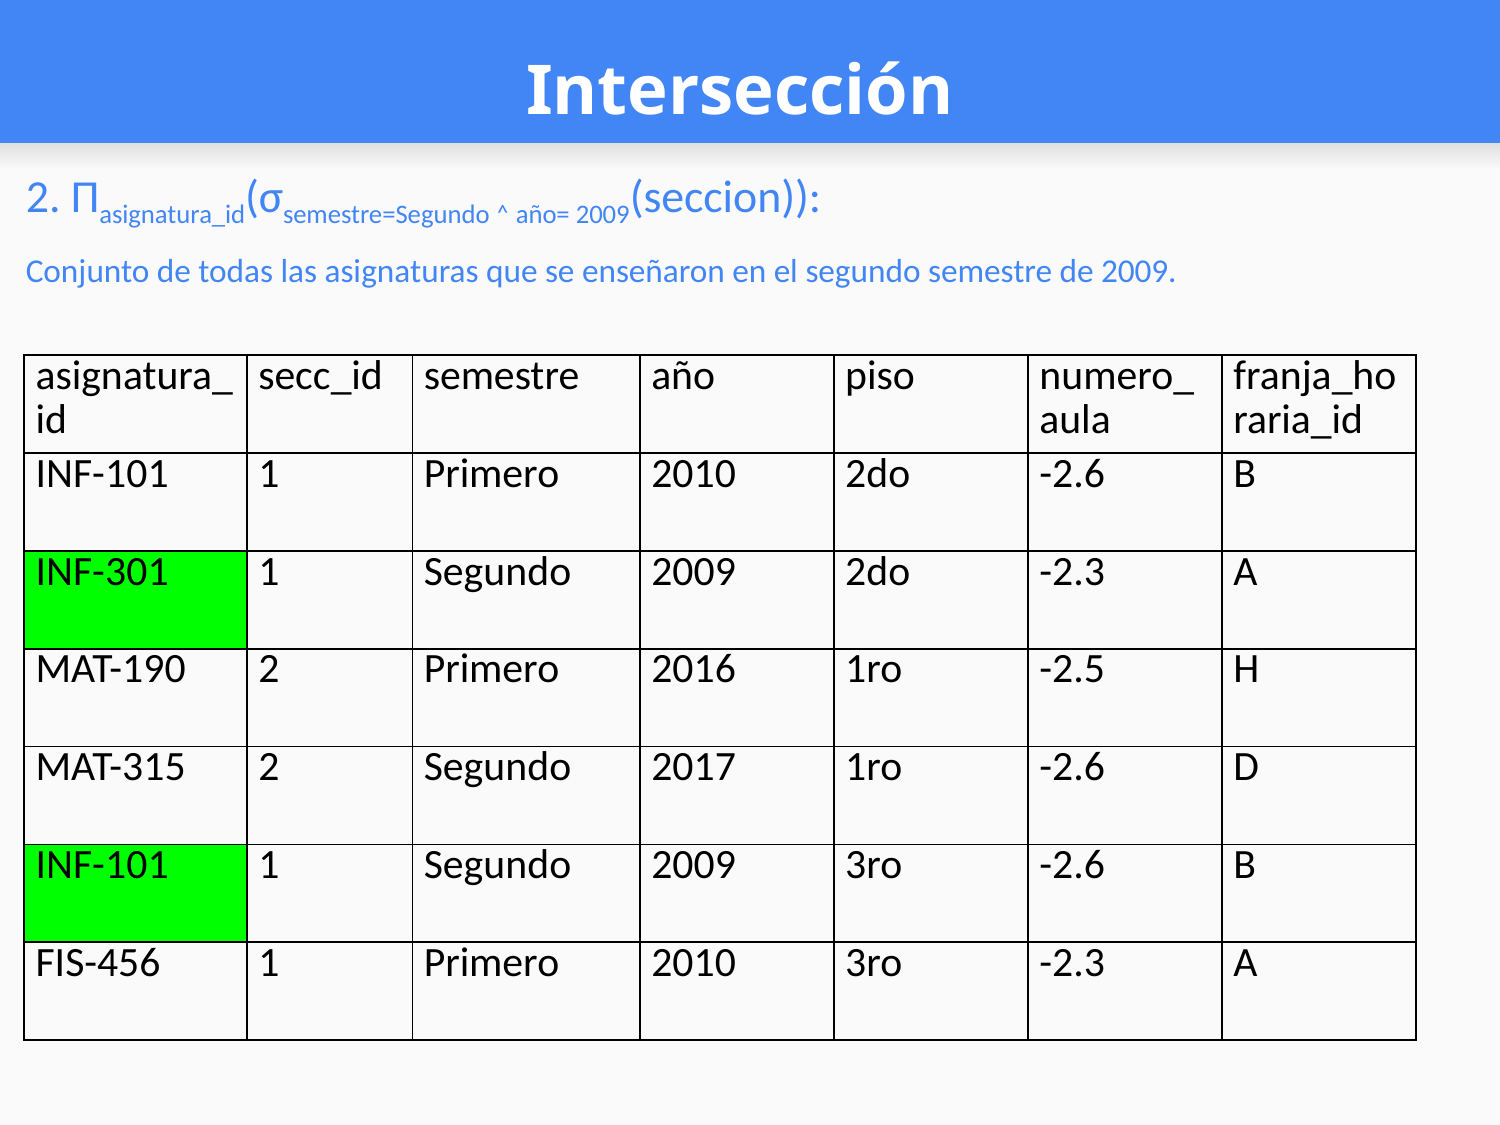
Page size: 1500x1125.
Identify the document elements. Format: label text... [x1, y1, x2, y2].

table_header semestre [413, 356, 639, 452]
table_header año [641, 356, 833, 452]
table_cell 2do [835, 552, 1027, 648]
table_header numero_aula [1029, 356, 1221, 452]
table_cell MAT-315 [25, 747, 246, 844]
table_cell Primero [413, 454, 639, 550]
table_cell FIS-456 [25, 943, 246, 1039]
table_cell 2 [248, 650, 412, 746]
table_cell -2.3 [1029, 943, 1221, 1039]
table_cell A [1223, 552, 1415, 648]
table_cell -2.6 [1029, 454, 1221, 550]
title Intersección [16, 3, 1464, 136]
table_cell INF-101 [25, 845, 246, 941]
table_cell H [1223, 650, 1415, 746]
table_cell 2010 [641, 943, 833, 1039]
table_cell 1 [248, 552, 412, 648]
table_cell 2010 [641, 454, 833, 550]
table_cell 1 [248, 943, 412, 1039]
table_cell -2.6 [1029, 845, 1221, 941]
table_cell Segundo [413, 552, 639, 648]
table_cell Primero [413, 943, 639, 1039]
table_cell Segundo [413, 747, 639, 844]
table_header asignatura_id [25, 356, 246, 452]
text_box 2. Πasignatura_id(σsemestre=Segundo ˄ año= 2009(seccion)): Conjunto de todas las asignaturas que se enseñaron en el segundo semestre de 2009. [10, 147, 1475, 338]
table_header piso [835, 356, 1027, 452]
table_header franja_horaria_id [1223, 356, 1415, 452]
table_cell 1ro [835, 747, 1027, 844]
table_cell 1 [248, 845, 412, 941]
table_cell -2.3 [1029, 552, 1221, 648]
table_cell 1 [248, 454, 412, 550]
table_cell A [1223, 943, 1415, 1039]
table_cell B [1223, 845, 1415, 941]
table_cell 2016 [641, 650, 833, 746]
table_cell Primero [413, 650, 639, 746]
table_cell D [1223, 747, 1415, 844]
table_cell Segundo [413, 845, 639, 941]
table_cell 2 [248, 747, 412, 844]
table_cell 3ro [835, 845, 1027, 941]
table_cell 2do [835, 454, 1027, 550]
table_cell 2009 [641, 552, 833, 648]
table_cell 2017 [641, 747, 833, 844]
table_header secc_id [248, 356, 412, 452]
table_cell B [1223, 454, 1415, 550]
table_cell 3ro [835, 943, 1027, 1039]
table_cell -2.6 [1029, 747, 1221, 844]
table_cell -2.5 [1029, 650, 1221, 746]
table_cell INF-101 [25, 454, 246, 550]
table_cell 2009 [641, 845, 833, 941]
table_cell 1ro [835, 650, 1027, 746]
table_cell MAT-190 [25, 650, 246, 746]
table_cell INF-301 [25, 552, 246, 648]
